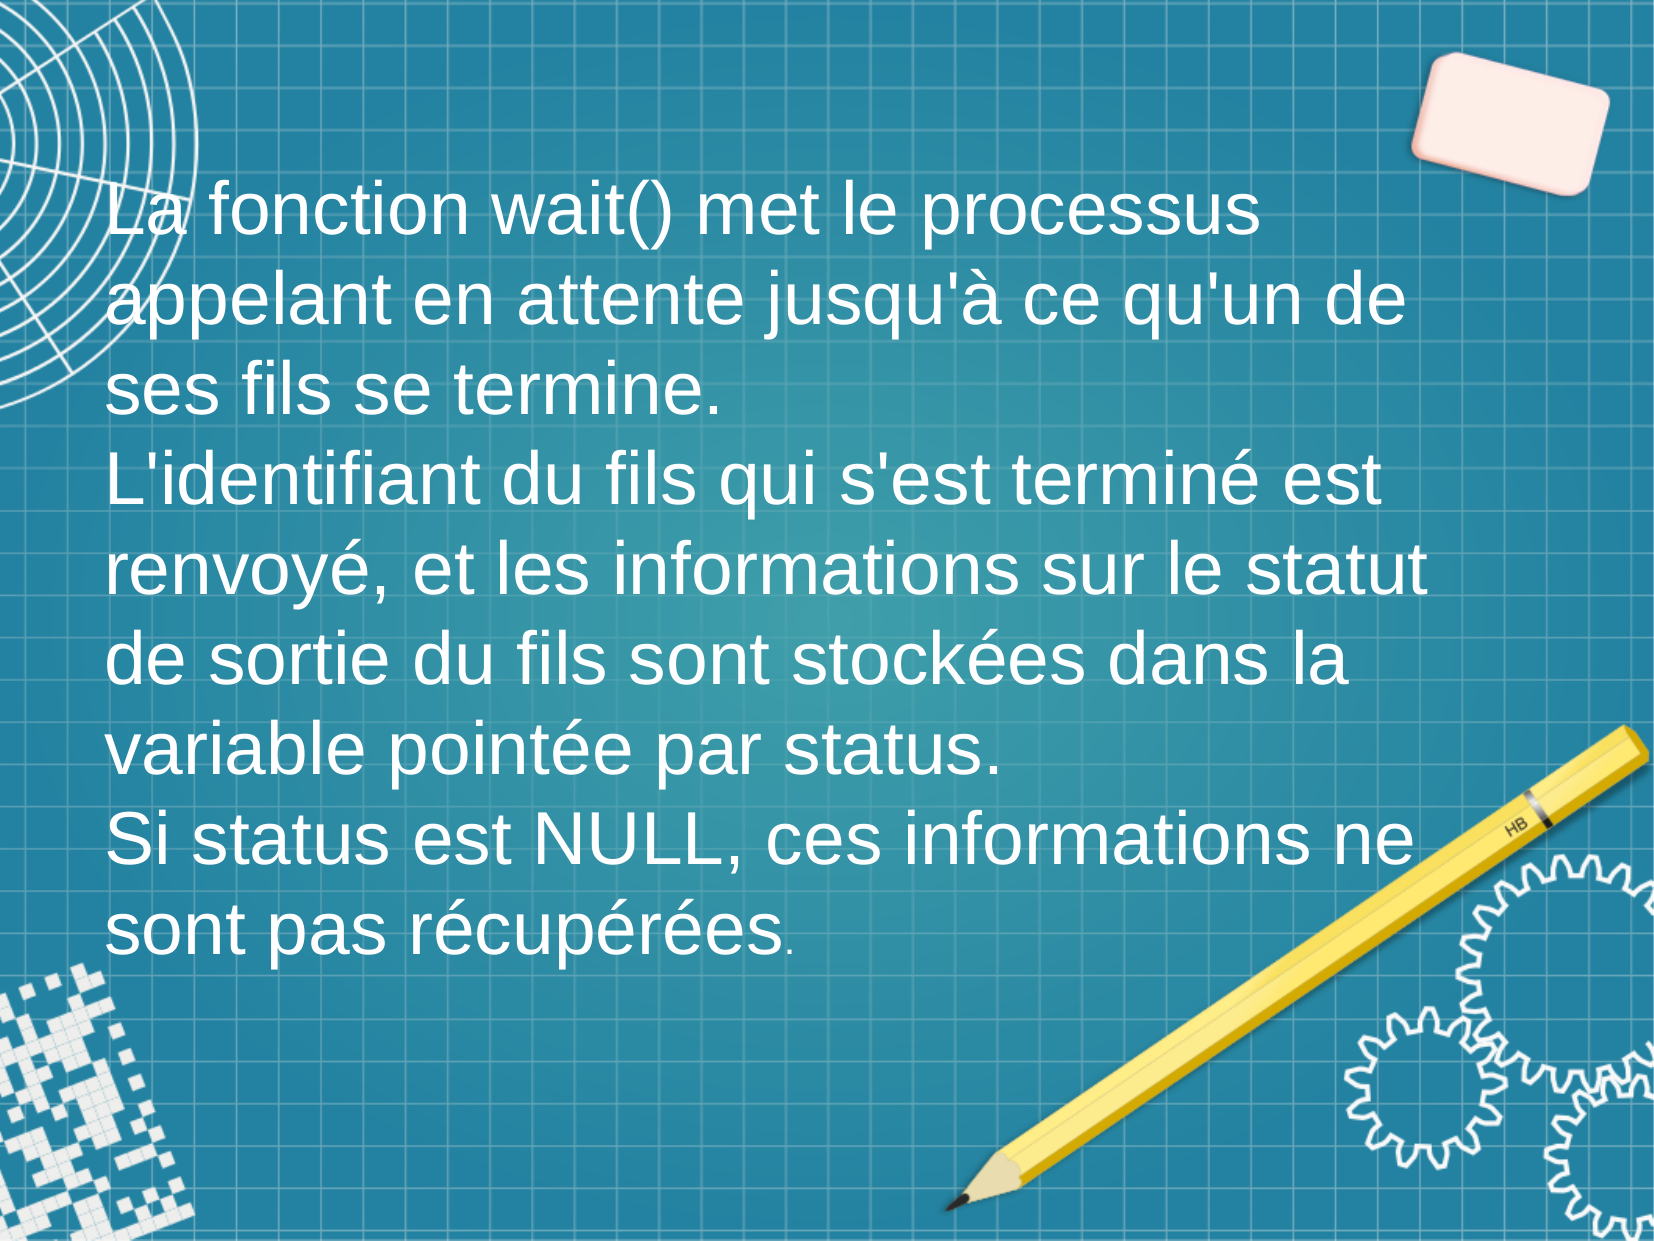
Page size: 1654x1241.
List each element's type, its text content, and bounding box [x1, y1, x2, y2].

text_box La fonction wait() met le processus appelant en attente jusqu'à ce qu'un de ses fils se termine. L'identifiant du fils qui s'est terminé est renvoyé, et les informations sur le statut de sortie du fils sont stockées dans la variable pointée par status. Si status est NULL, ces informations ne sont pas récupérées. [89, 151, 1512, 1111]
picture [0, 0, 1654, 1241]
